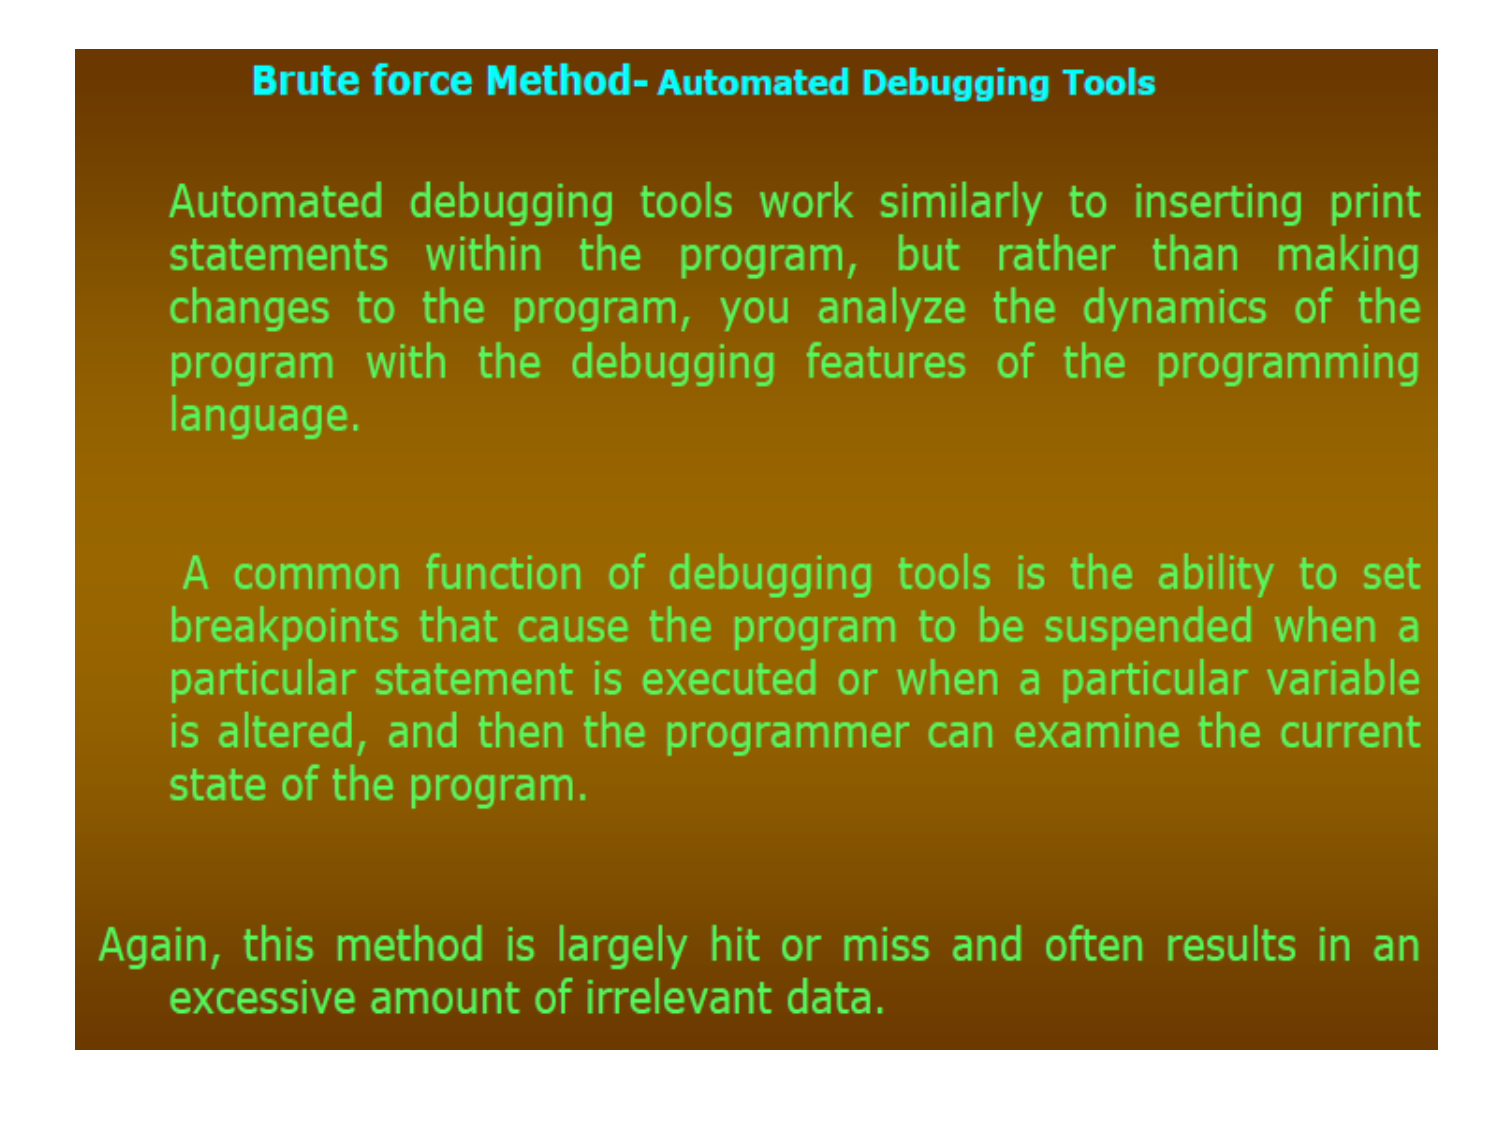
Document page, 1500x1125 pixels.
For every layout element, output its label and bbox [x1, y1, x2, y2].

list [74, 49, 1438, 1051]
